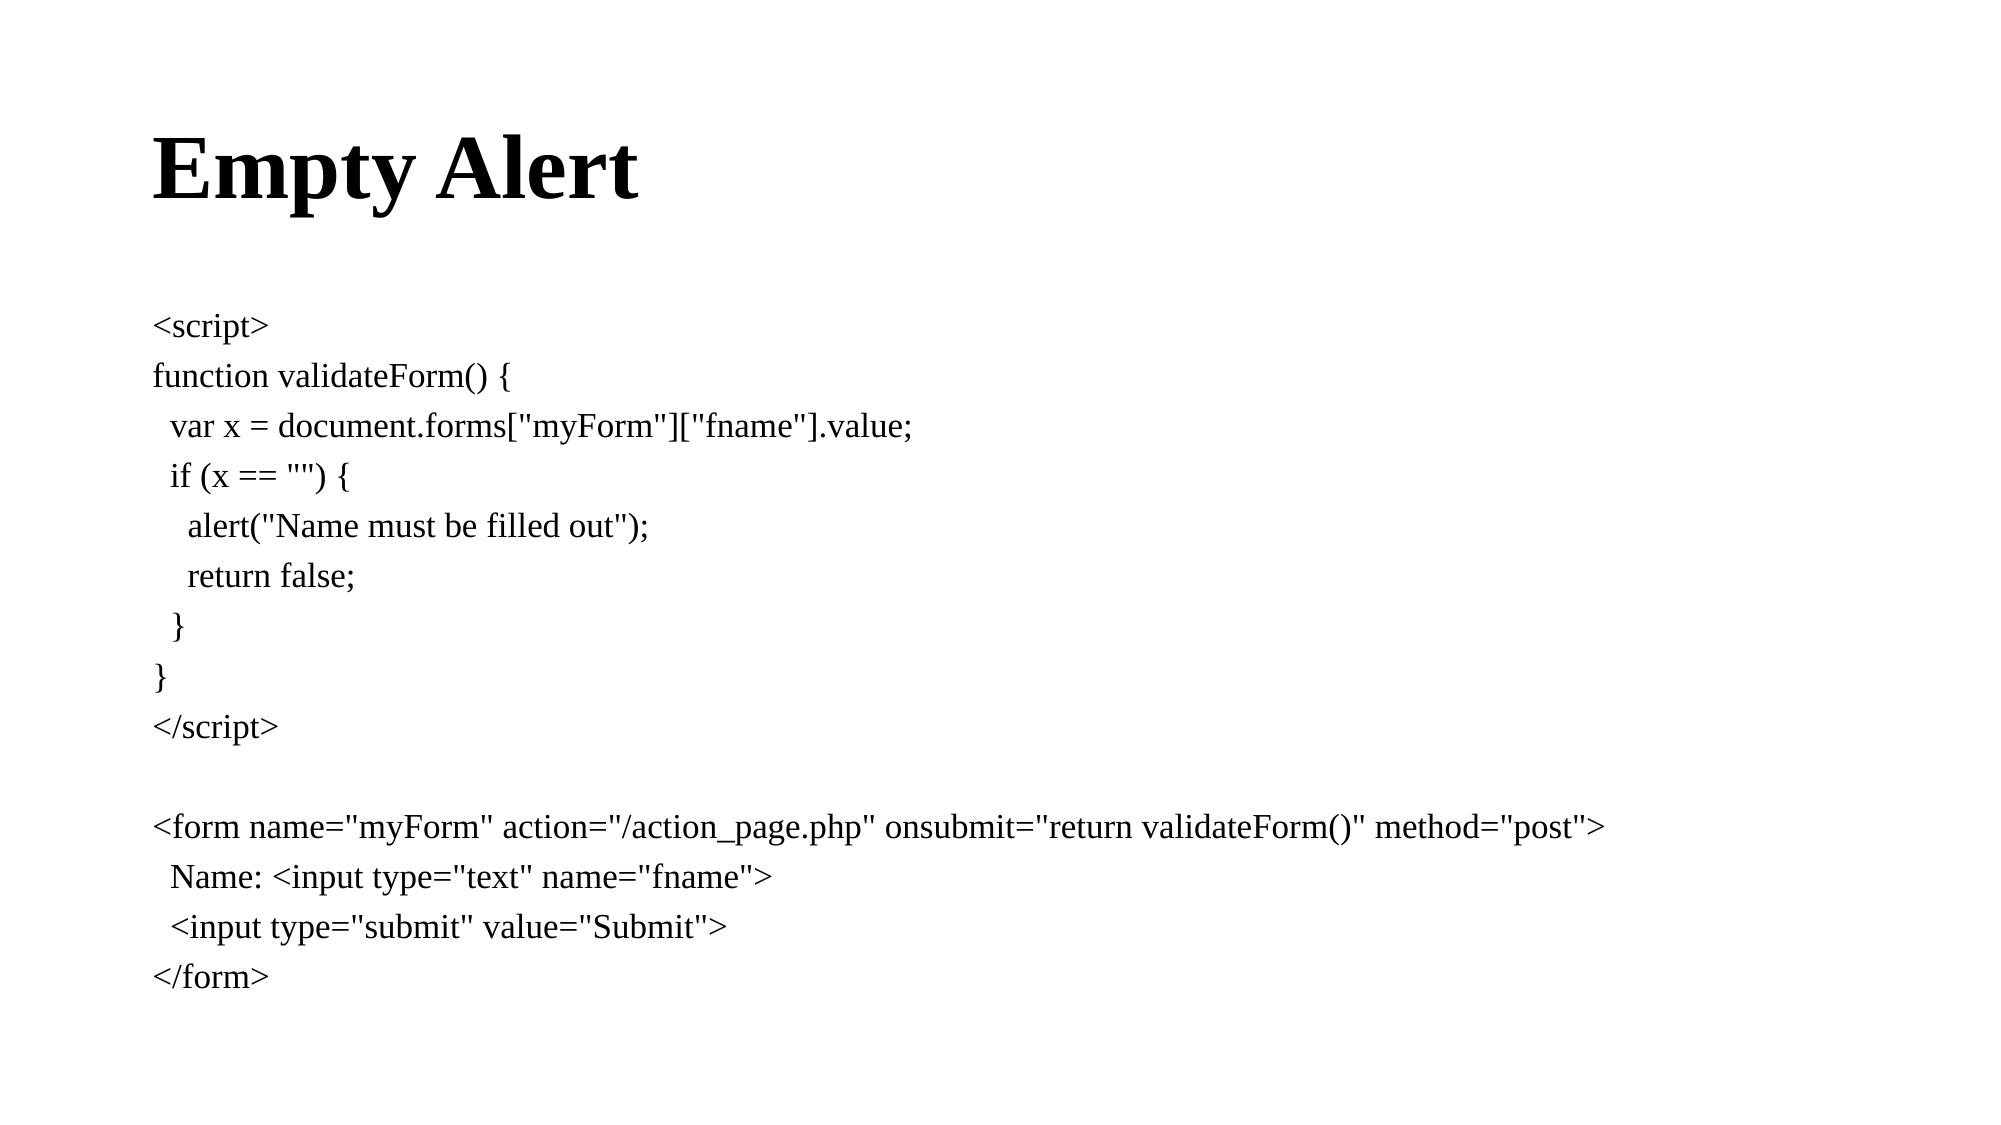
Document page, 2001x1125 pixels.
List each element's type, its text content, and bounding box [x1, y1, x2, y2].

title Empty Alert [137, 59, 1863, 278]
list <script> function validateForm() { var x = document.forms["myForm"]["fname"].value; if (x == "") { alert("Name must be filled out"); return false; } } </script> <form name="myForm" action="/action_page.php" onsubmit="return validateForm()" method="post"> Name: <input type="text" name="fname"> <input type="submit" value="Submit"> </form> [137, 299, 1863, 1014]
